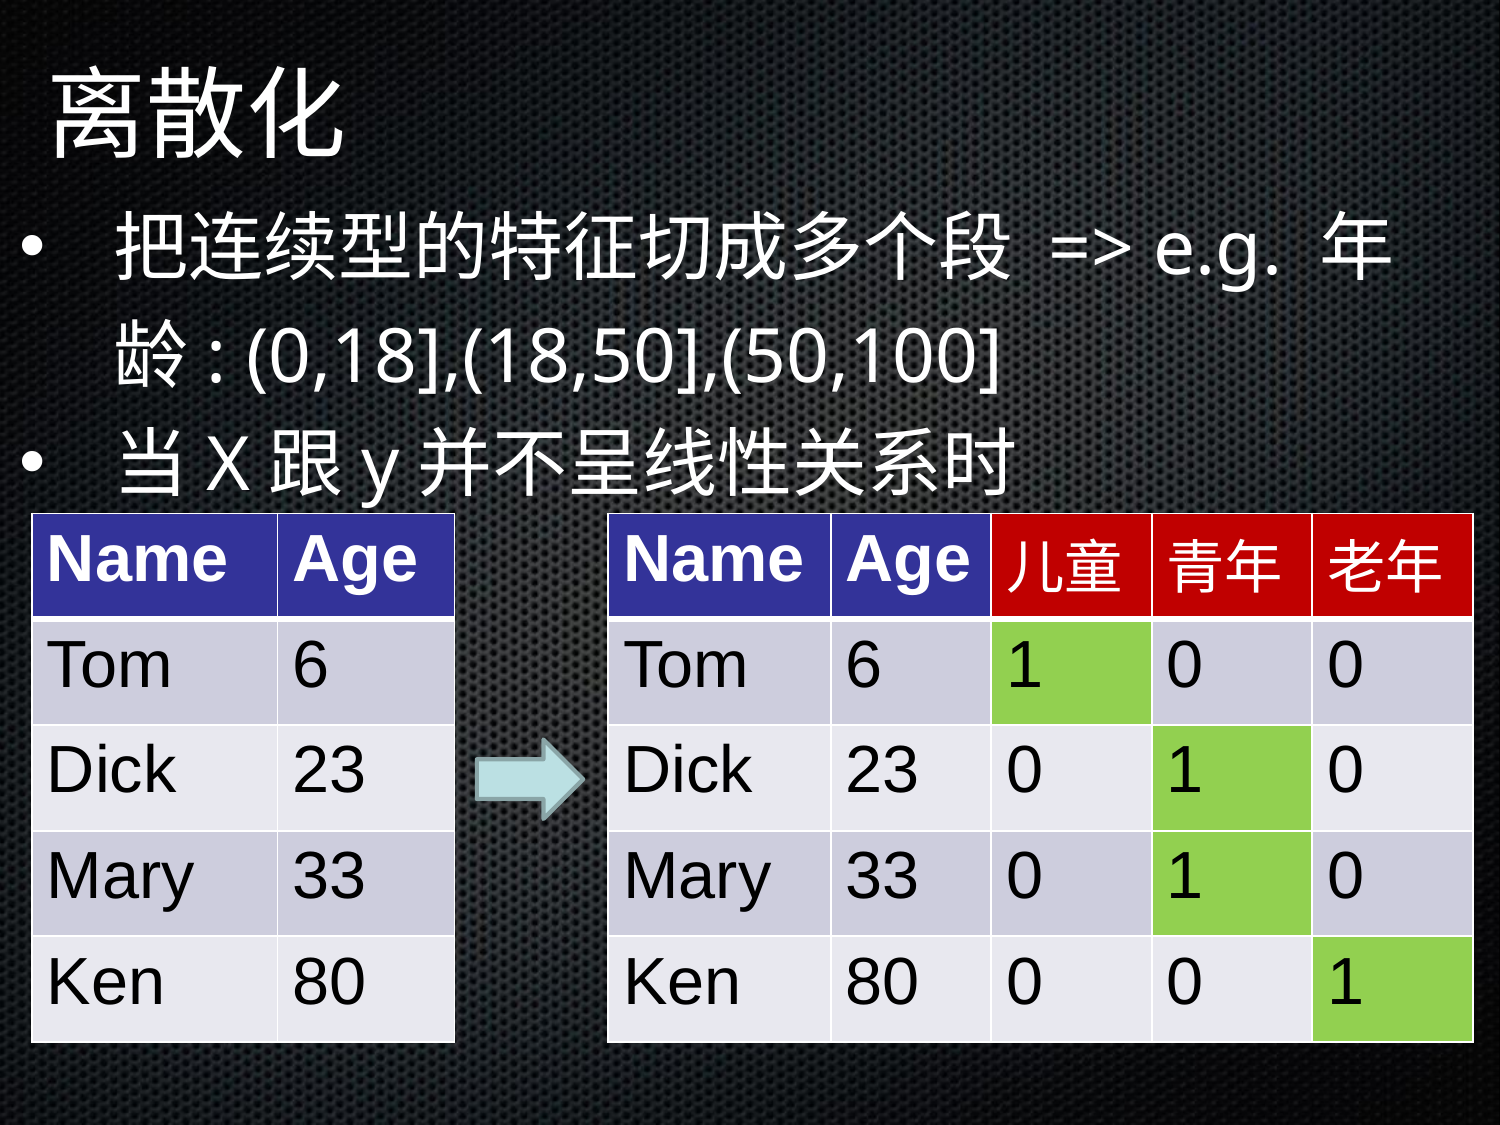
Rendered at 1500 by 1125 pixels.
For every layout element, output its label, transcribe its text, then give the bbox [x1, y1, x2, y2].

table_cell 33 [832, 832, 990, 935]
table_cell 23 [278, 726, 454, 830]
table_header Name [609, 514, 830, 616]
table_cell 0 [1313, 726, 1472, 830]
table_header 青年 [1153, 514, 1311, 616]
table_cell Dick [33, 726, 277, 830]
table_header Age [278, 514, 454, 616]
table_cell 0 [992, 937, 1151, 1041]
table_cell 1 [1153, 726, 1311, 830]
table_cell 1 [1313, 937, 1472, 1041]
table_cell 0 [992, 726, 1151, 830]
table_cell Ken [33, 937, 277, 1041]
text_box 把连续型的特征切成多个段 => e.g. 年龄: (0,18],(18,50],(50,100] 当X跟y并不呈线性关系时 [5, 173, 1474, 513]
table_header 老年 [1313, 514, 1472, 616]
table_cell Tom [609, 622, 830, 724]
table_cell 33 [278, 832, 454, 935]
picture [0, 0, 1500, 1125]
table_cell 80 [832, 937, 990, 1041]
table_cell 0 [1153, 622, 1311, 724]
text_box 离散化 [31, 42, 1424, 173]
table_cell 6 [832, 622, 990, 724]
table_cell Ken [609, 937, 830, 1041]
table_cell 0 [1313, 832, 1472, 935]
table_cell 0 [1153, 937, 1311, 1041]
table_cell Dick [609, 726, 830, 830]
table_cell 1 [1153, 832, 1311, 935]
table_cell 6 [278, 622, 454, 724]
table_cell 1 [992, 622, 1151, 724]
table_header Name [33, 514, 277, 616]
table_cell 80 [278, 937, 454, 1041]
table_cell 23 [832, 726, 990, 830]
table_cell Mary [33, 832, 277, 935]
table_cell Tom [33, 622, 277, 724]
text_box [474, 737, 586, 821]
table_header Age [832, 514, 990, 616]
table_header 儿童 [992, 514, 1151, 616]
table_cell 0 [1313, 622, 1472, 724]
table_cell 0 [992, 832, 1151, 935]
table_cell Mary [609, 832, 830, 935]
